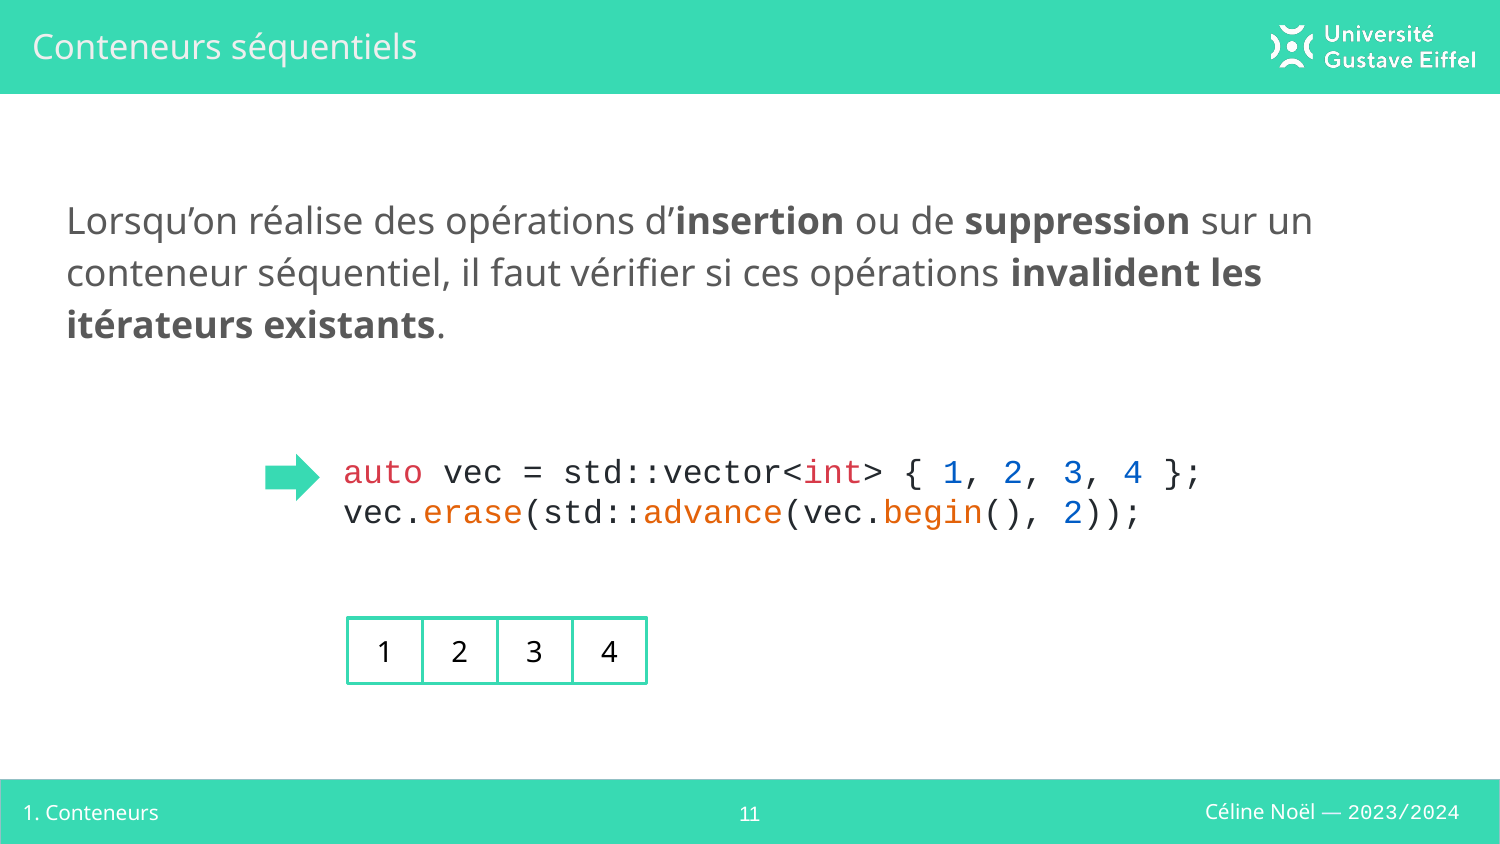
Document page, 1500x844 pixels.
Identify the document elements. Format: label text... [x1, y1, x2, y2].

text_box 1 [347, 618, 422, 684]
text_box 3 [497, 618, 572, 684]
text_box 4 [572, 618, 647, 684]
slide_number ‹#› [705, 785, 795, 840]
picture [1440, 25, 1475, 68]
text_box 2 [422, 618, 497, 684]
list Lorsqu’on réalise des opérations d’insertion ou de suppression sur un conteneur séquentiel, il faut vérifier si ces opérations invalident les itérateurs existants. [51, 175, 1449, 395]
title Conteneurs séquentiels [17, 9, 1440, 82]
title 1. Conteneurs [7, 779, 689, 844]
text_box [265, 453, 320, 502]
text_box auto vec = std::vector<int> { 1, 2, 3, 4 }; vec.erase(std::advance(vec.begin(), 2)); [328, 435, 1230, 545]
